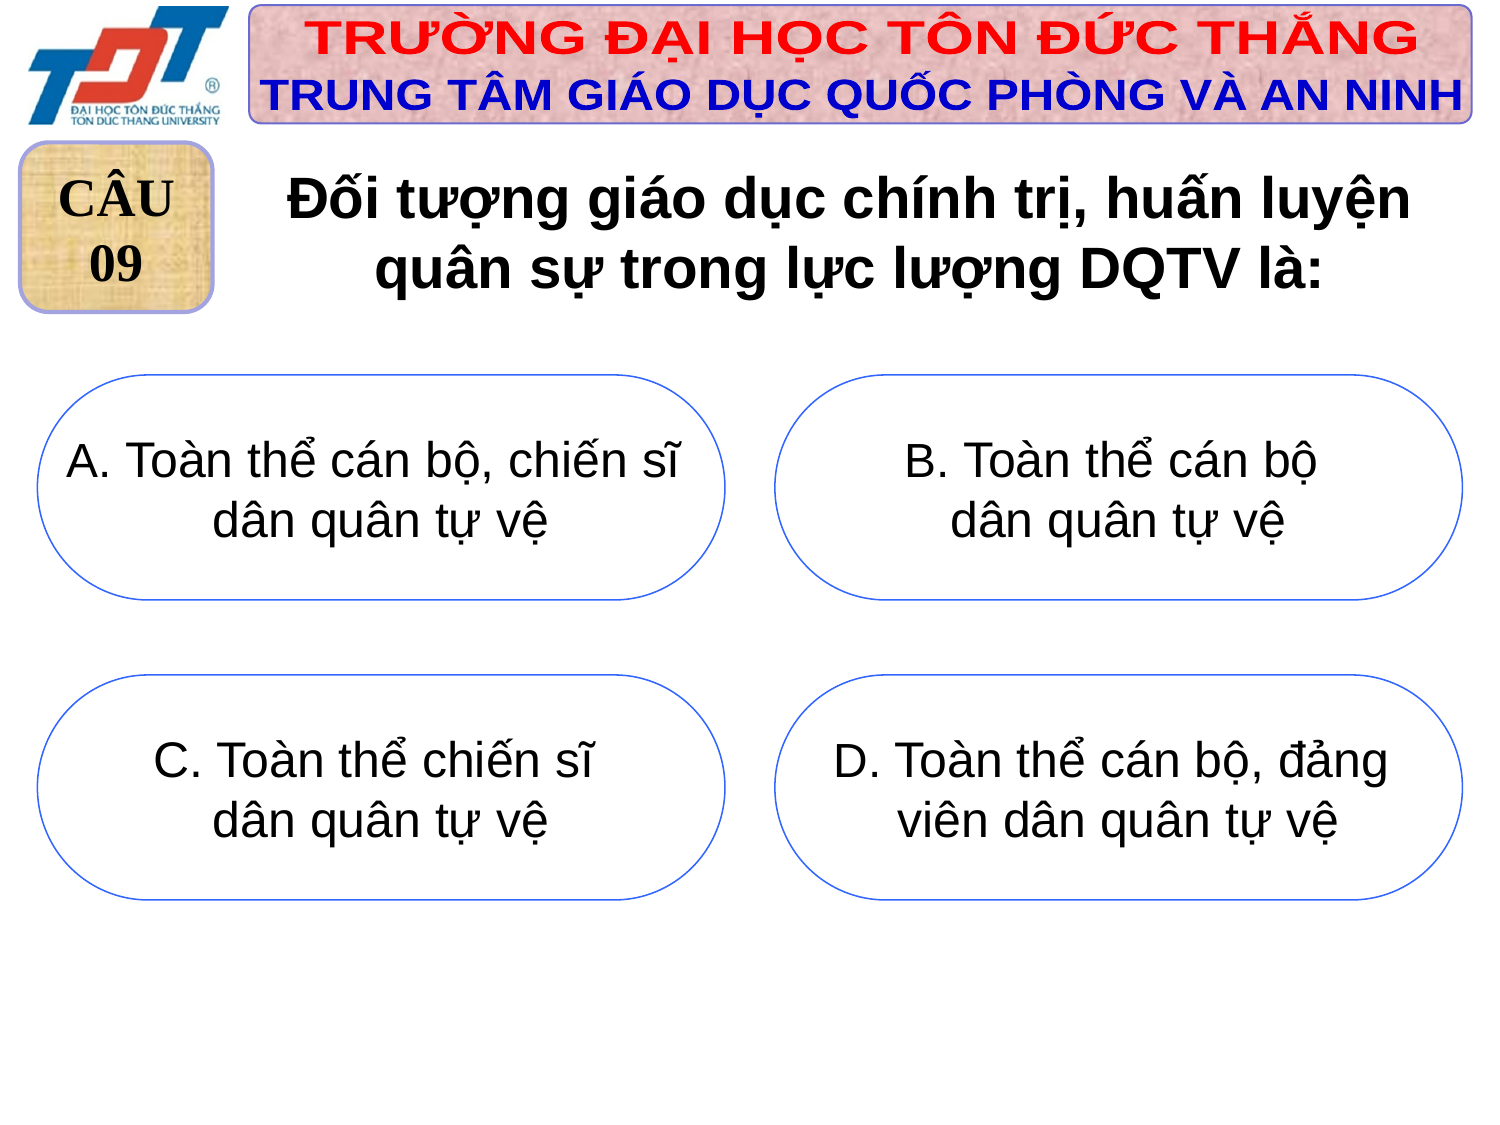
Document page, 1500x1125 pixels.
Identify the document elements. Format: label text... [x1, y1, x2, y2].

text_box Đối tượng giáo dục chính trị, huấn luyện quân sự trong lực lượng DQTV là: [248, 152, 1452, 308]
text_box D. Toàn thể cán bộ, đảng viên dân quân tự vệ [774, 674, 1463, 900]
picture [28, 6, 229, 125]
text_box CÂU 09 [20, 142, 213, 312]
text_box C. Toàn thể chiến sĩ dân quân tự vệ [37, 674, 725, 900]
text_box A. Toàn thể cán bộ, chiến sĩ dân quân tự vệ [37, 374, 725, 600]
picture [251, 7, 1470, 122]
text_box B. Toàn thể cán bộ dân quân tự vệ [774, 374, 1463, 600]
